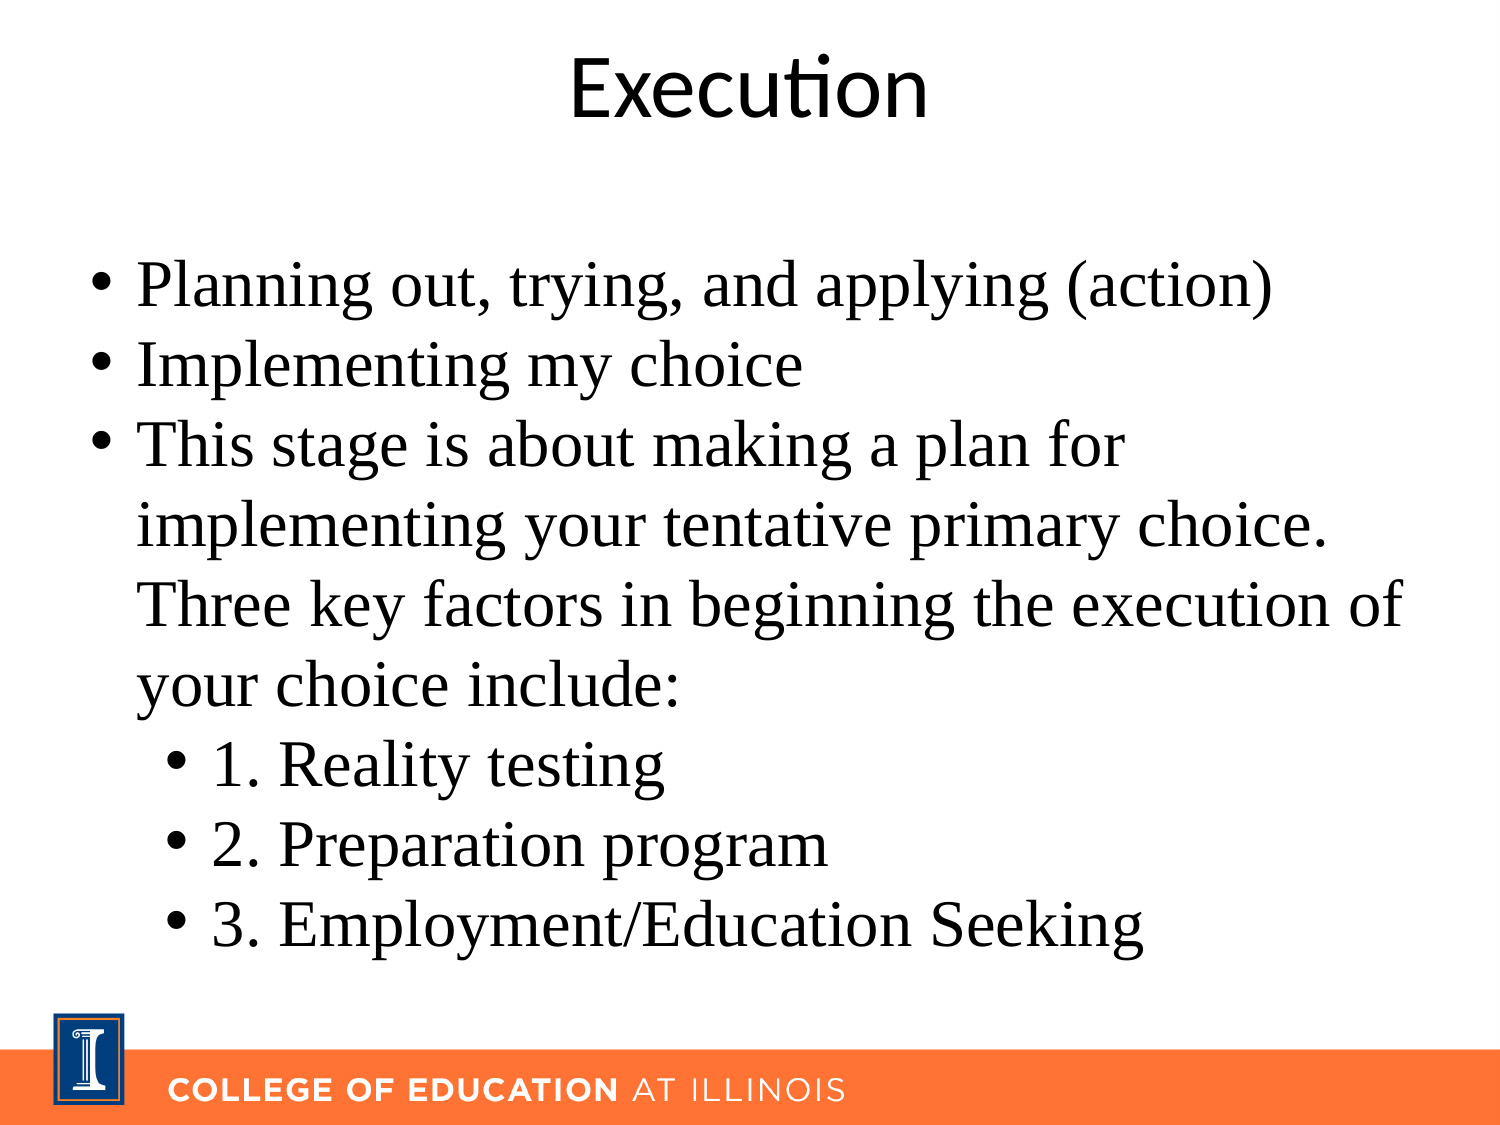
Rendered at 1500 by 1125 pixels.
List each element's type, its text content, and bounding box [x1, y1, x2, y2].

title Execution [75, 0, 1425, 162]
text_box Planning out, trying, and applying (action) Implementing my choice This stage is about making a plan for implementing your tentative primary choice. Three key factors in beginning the execution of your choice include: 1. Reality testing 2. Preparation program 3. Employment/Education Seeking [74, 232, 1425, 967]
picture [0, 0, 1500, 1125]
